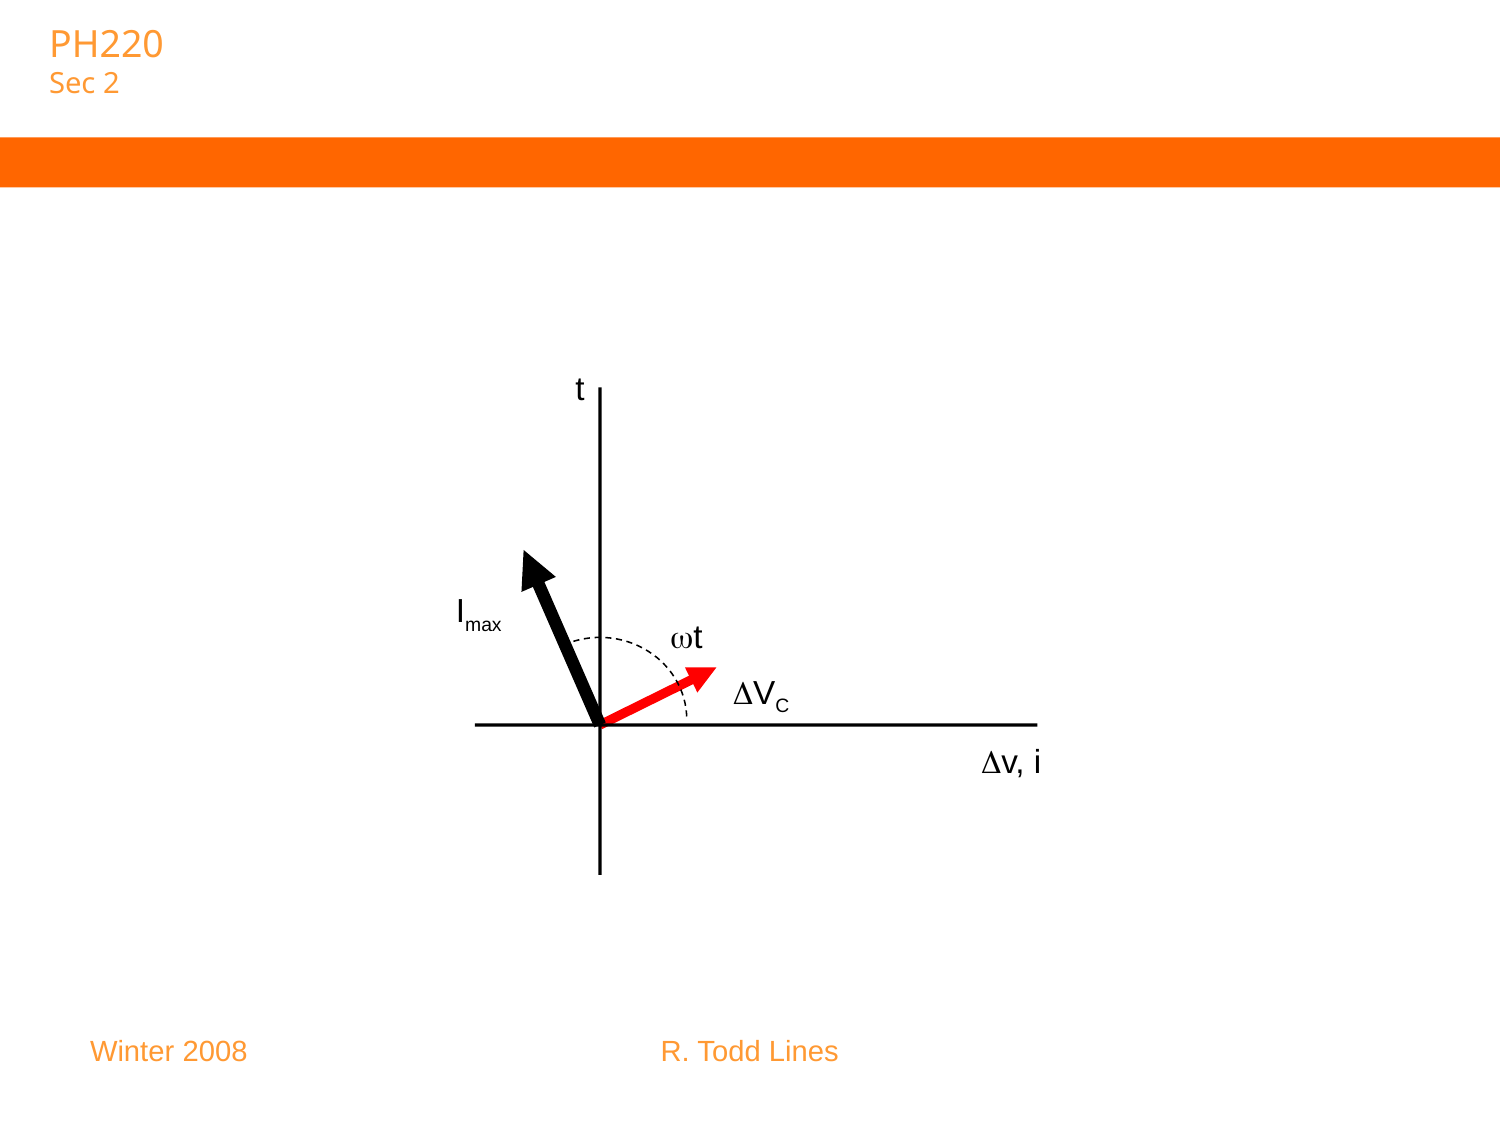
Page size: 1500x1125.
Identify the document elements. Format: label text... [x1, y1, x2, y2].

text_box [440, 359, 1059, 876]
footer R. Todd Lines [512, 1024, 988, 1103]
slide_number Winter 2008 [75, 1024, 425, 1103]
